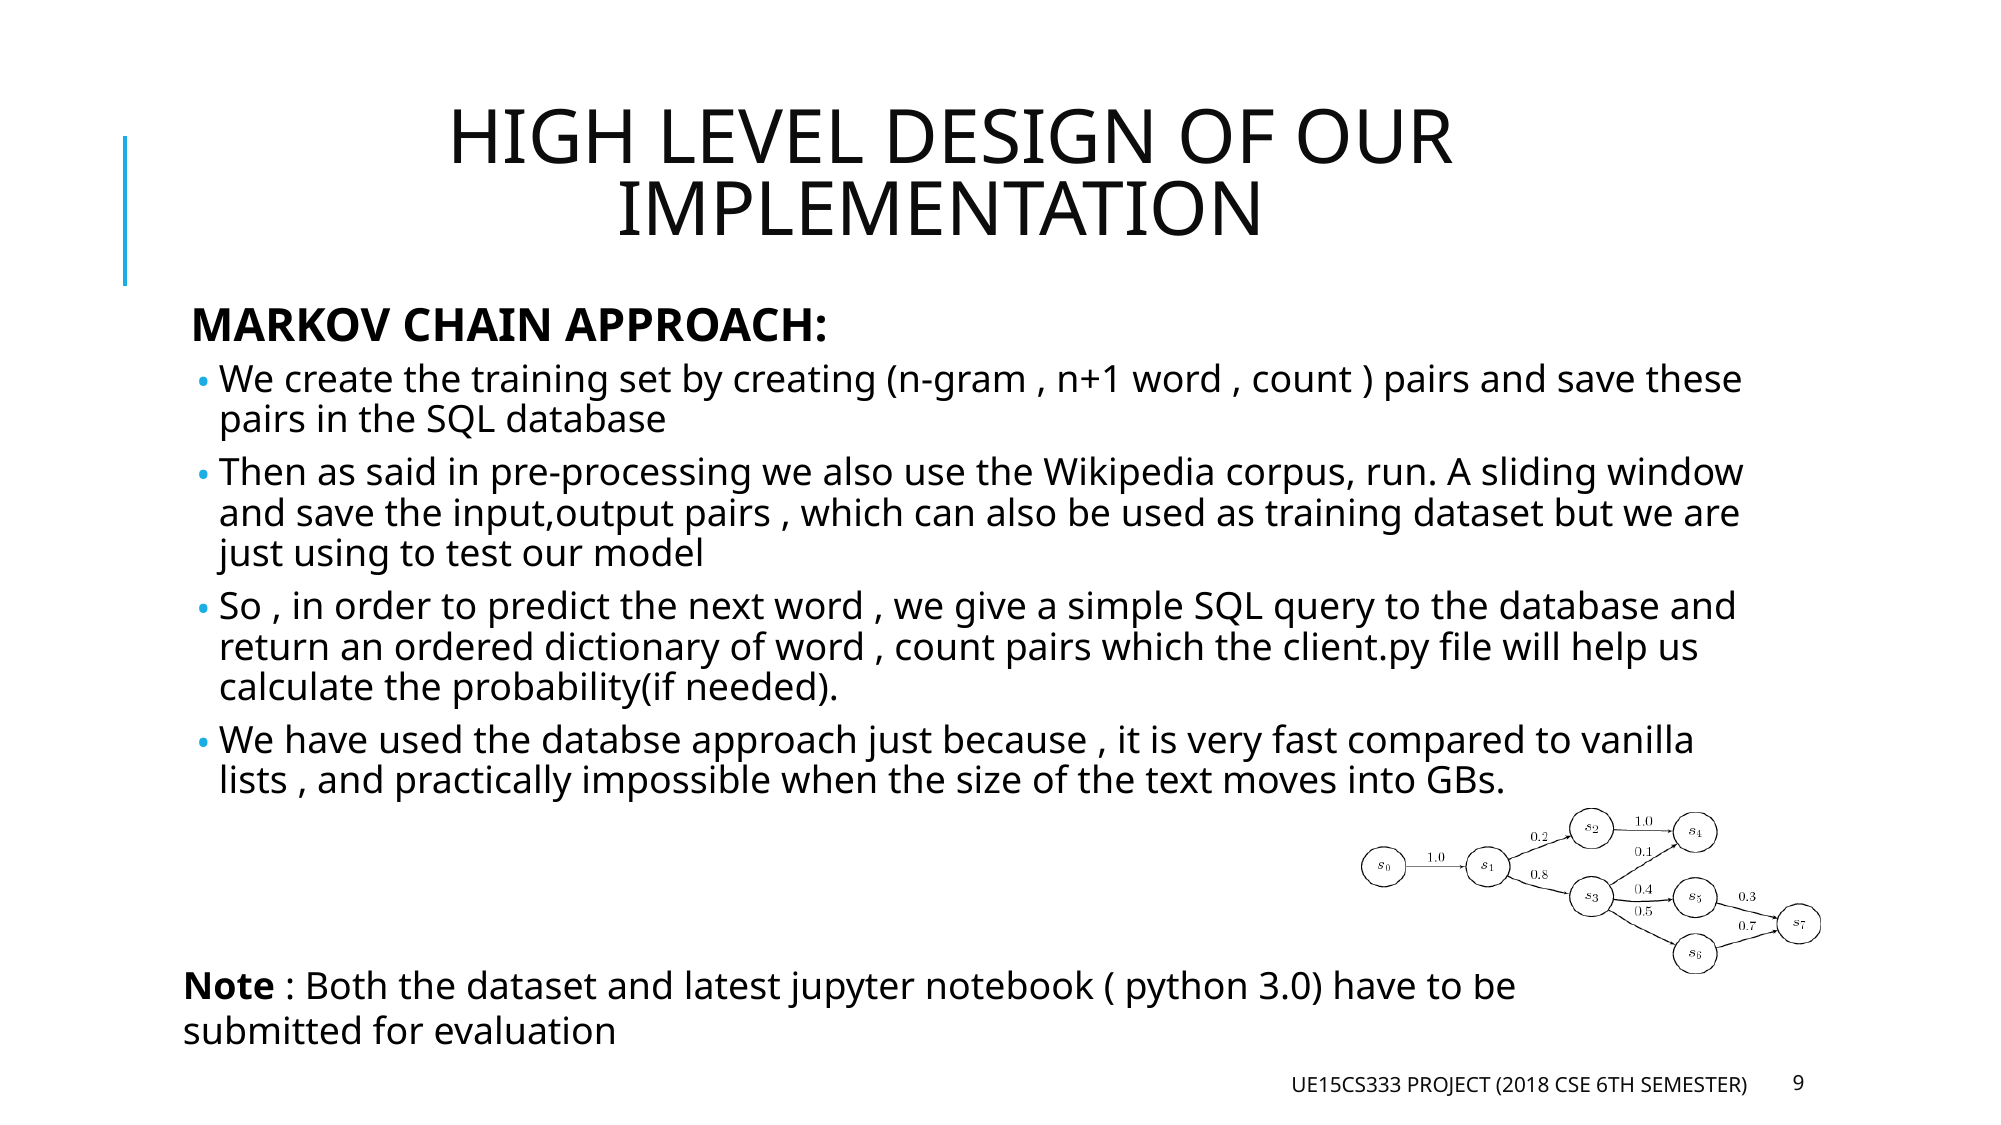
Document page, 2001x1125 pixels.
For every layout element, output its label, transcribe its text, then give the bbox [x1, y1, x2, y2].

picture [1361, 808, 1821, 974]
slide_number ‹#› [1777, 1061, 1938, 1107]
list MARKOV CHAIN APPROACH: We create the training set by creating (n-gram , n+1 word , count ) pairs and save these pairs in the SQL database Then as said in pre-processing we also use the Wikipedia corpus, run. A sliding window and save the input,output pairs , which can also be used as training dataset but we are just using to test our model So , in order to predict the next word , we give a simple SQL query to the database and return an ordered dictionary of word , count pairs which the client.py file will help us calculate the probability(if needed). We have used the databse approach just because , it is very fast compared to vanilla lists , and practically impossible when the size of the text moves into GBs. [168, 294, 1763, 954]
title HIGH LEVEL DESIGN OF OUR IMPLEMENTATION [168, 96, 1735, 261]
text_box Note : Both the dataset and latest jupyter notebook ( python 3.0) have to be submitted for evaluation [167, 954, 1722, 1016]
footer UE15CS333 PROJECT (2018 CSE 6TH SEMESTER) [794, 1061, 1763, 1107]
